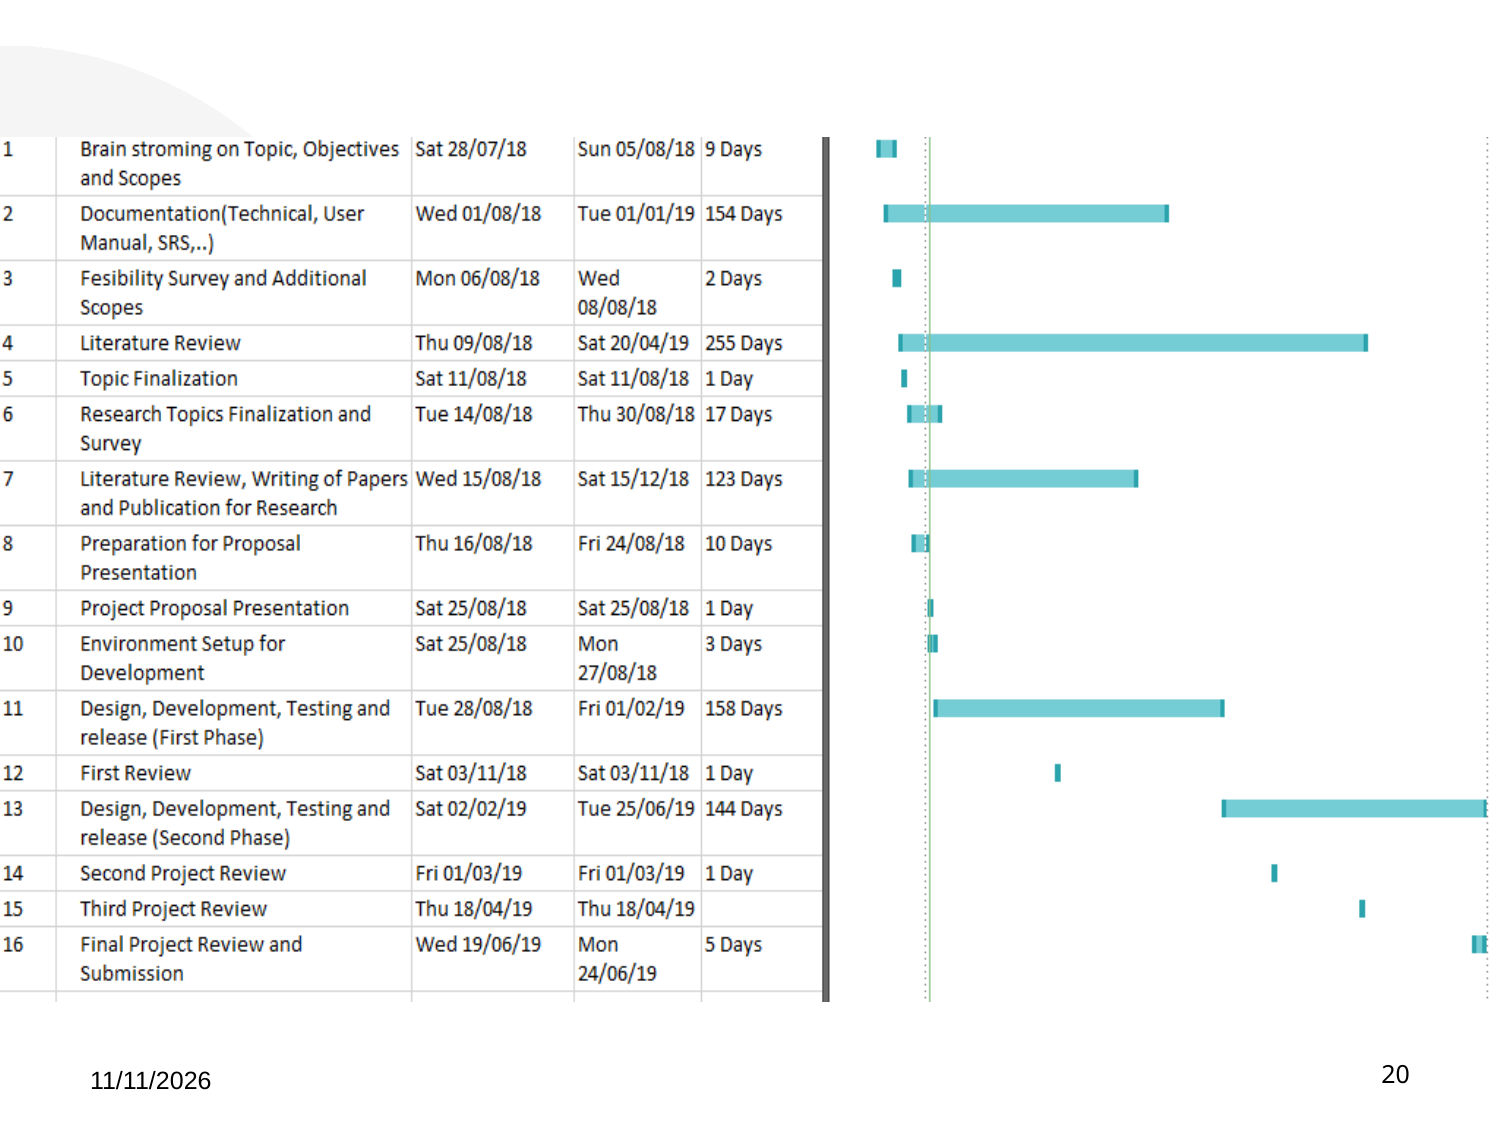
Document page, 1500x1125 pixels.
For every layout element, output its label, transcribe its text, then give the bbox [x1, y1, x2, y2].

picture [0, 46, 1500, 1002]
slide_number 20 [1074, 1025, 1425, 1100]
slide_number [75, 1046, 231, 1103]
